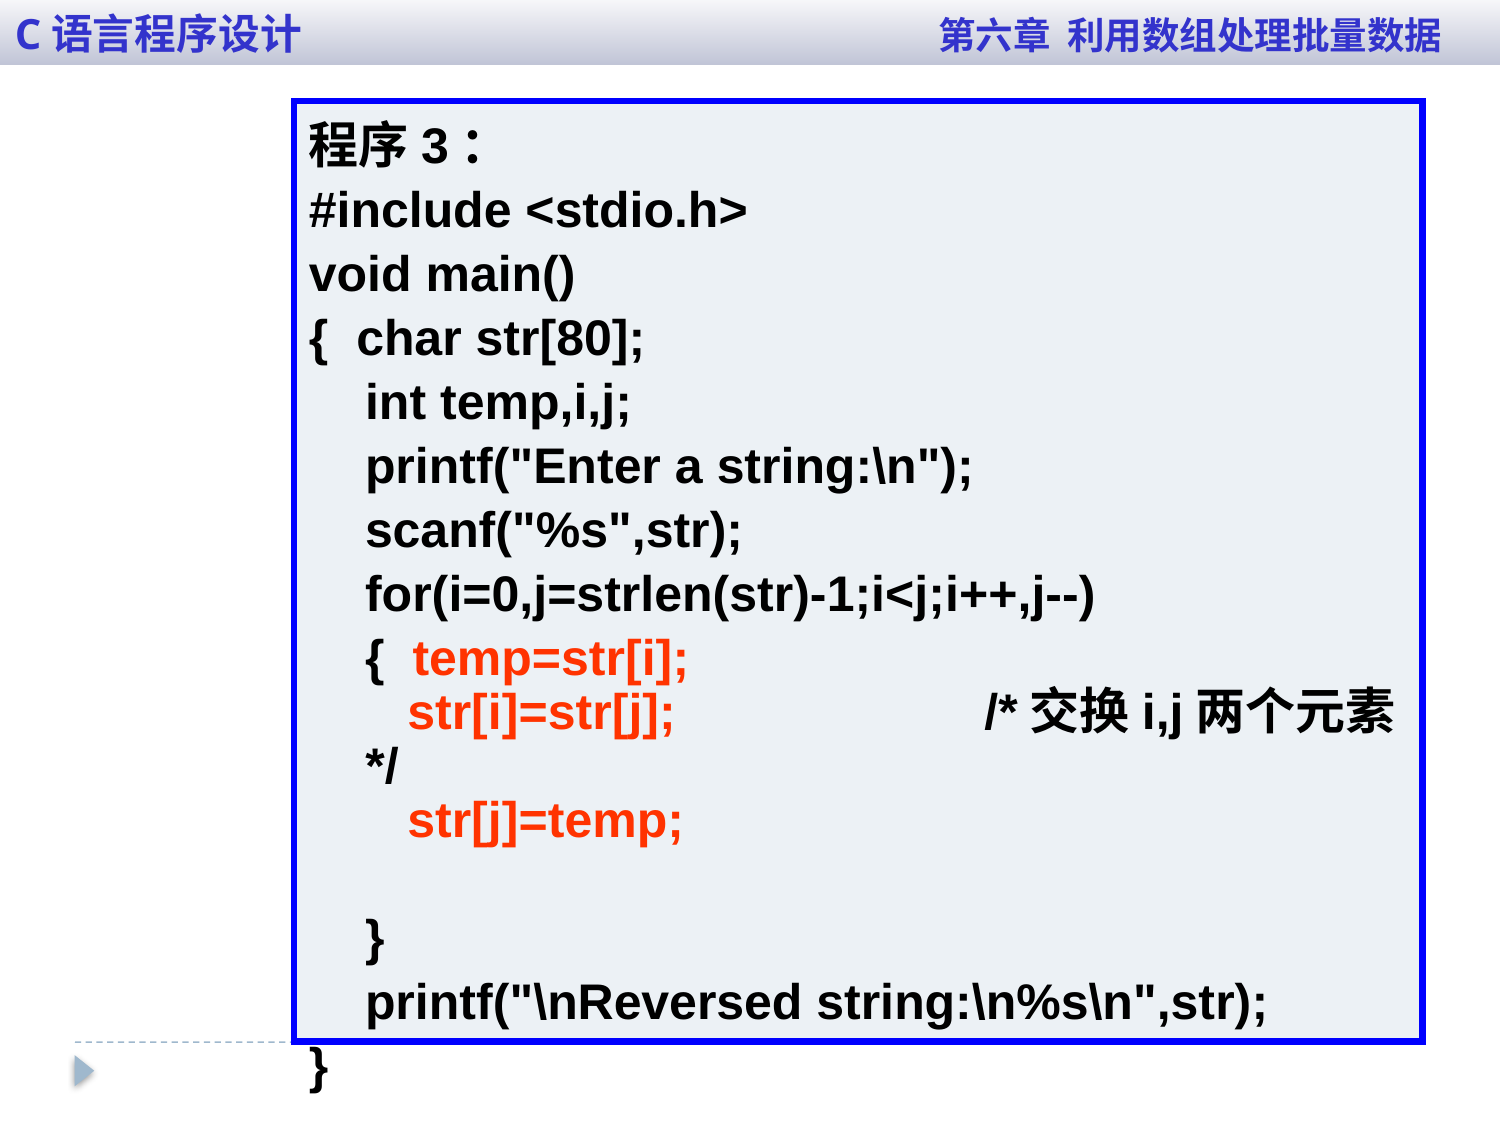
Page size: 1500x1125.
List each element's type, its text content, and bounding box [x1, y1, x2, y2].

text_box C语言程序设计 第六章 利用数组处理批量数据 [0, 0, 1500, 65]
text_box 程序3： #include <stdio.h> void main() { char str[80]; int temp,i,j; printf("Enter a string:\n"); scanf("%s",str); for(i=0,j=strlen(str)-1;i<j;i++,j--) { temp=str[i]; str[i]=str[j]; /*交换i,j两个元素*/ str[j]=temp; } printf("\nReversed string:\n%s\n",str); } [294, 100, 1423, 1042]
